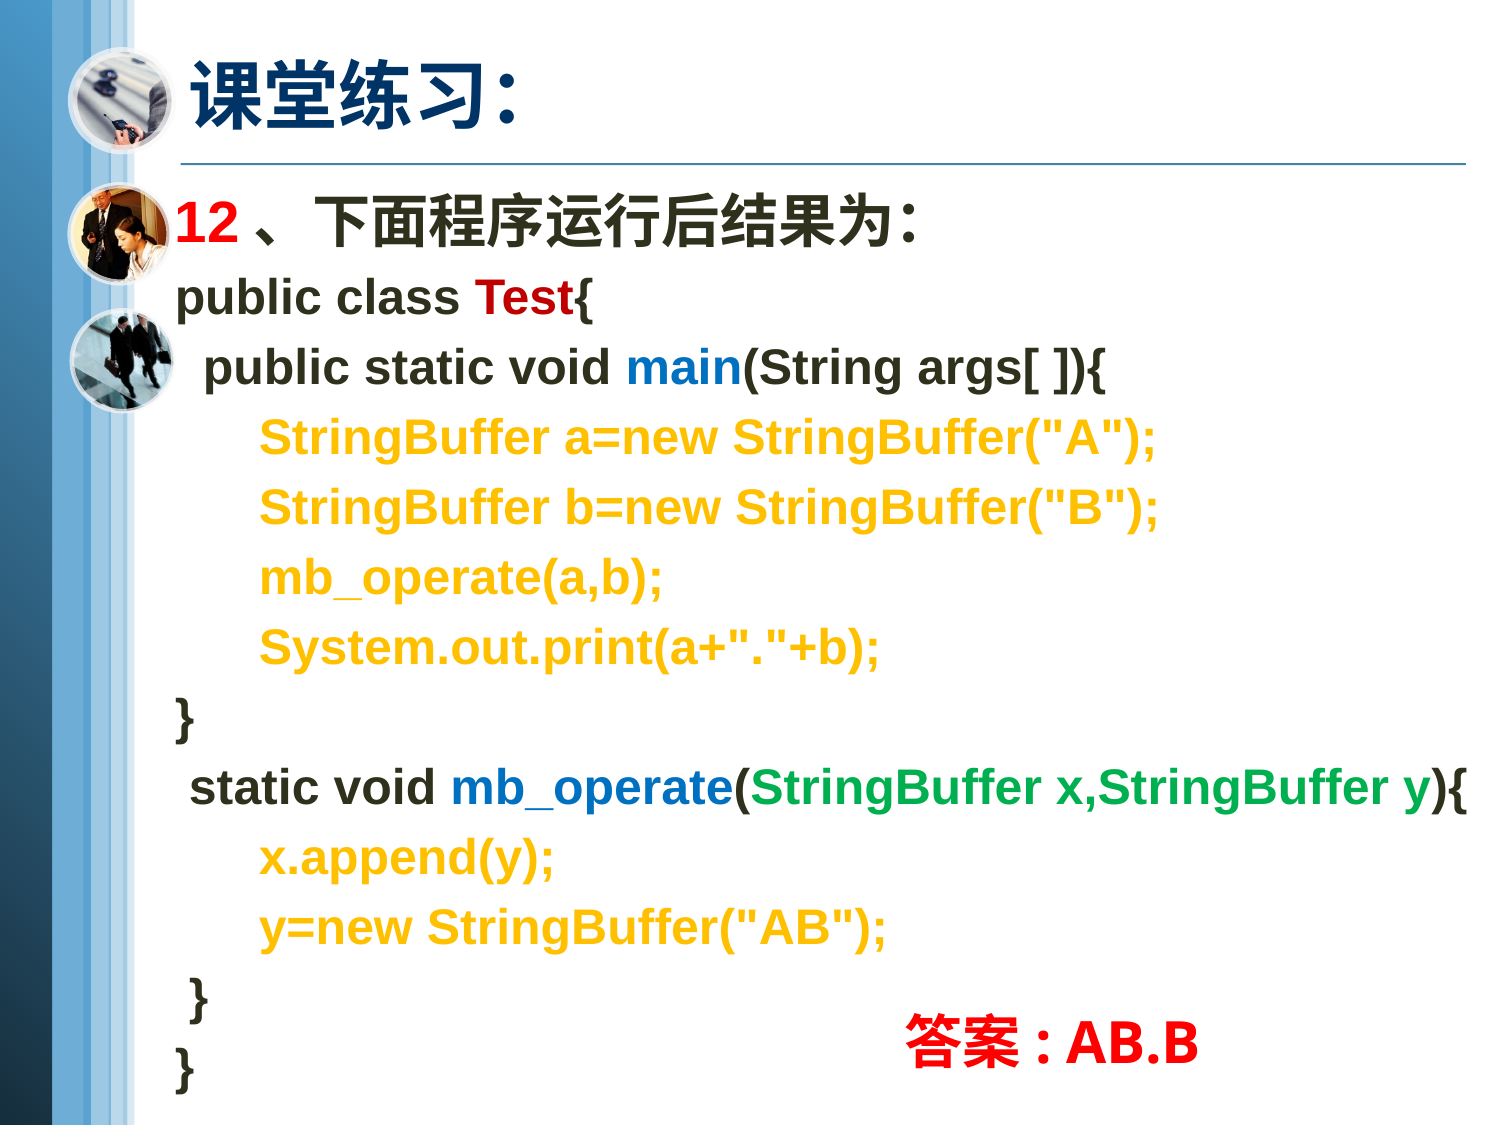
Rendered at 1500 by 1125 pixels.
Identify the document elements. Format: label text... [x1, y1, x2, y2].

picture [75, 313, 159, 408]
picture [74, 189, 159, 279]
title 课堂练习： [173, 10, 1479, 177]
list 12、下面程序运行后结果为： public class Test{ public static void main(String args[ ]){ StringBuffer a=new StringBuffer("A"); StringBuffer b=new StringBuffer("B"); mb_operate(a,b); System.out.print(a+"."+b); } static void mb_operate(StringBuffer x,StringBuffer y){ x.append(y); y=new StringBuffer("AB"); } } [159, 177, 1500, 1111]
text_box 答案: AB.B [889, 997, 1500, 1083]
picture [78, 57, 166, 144]
